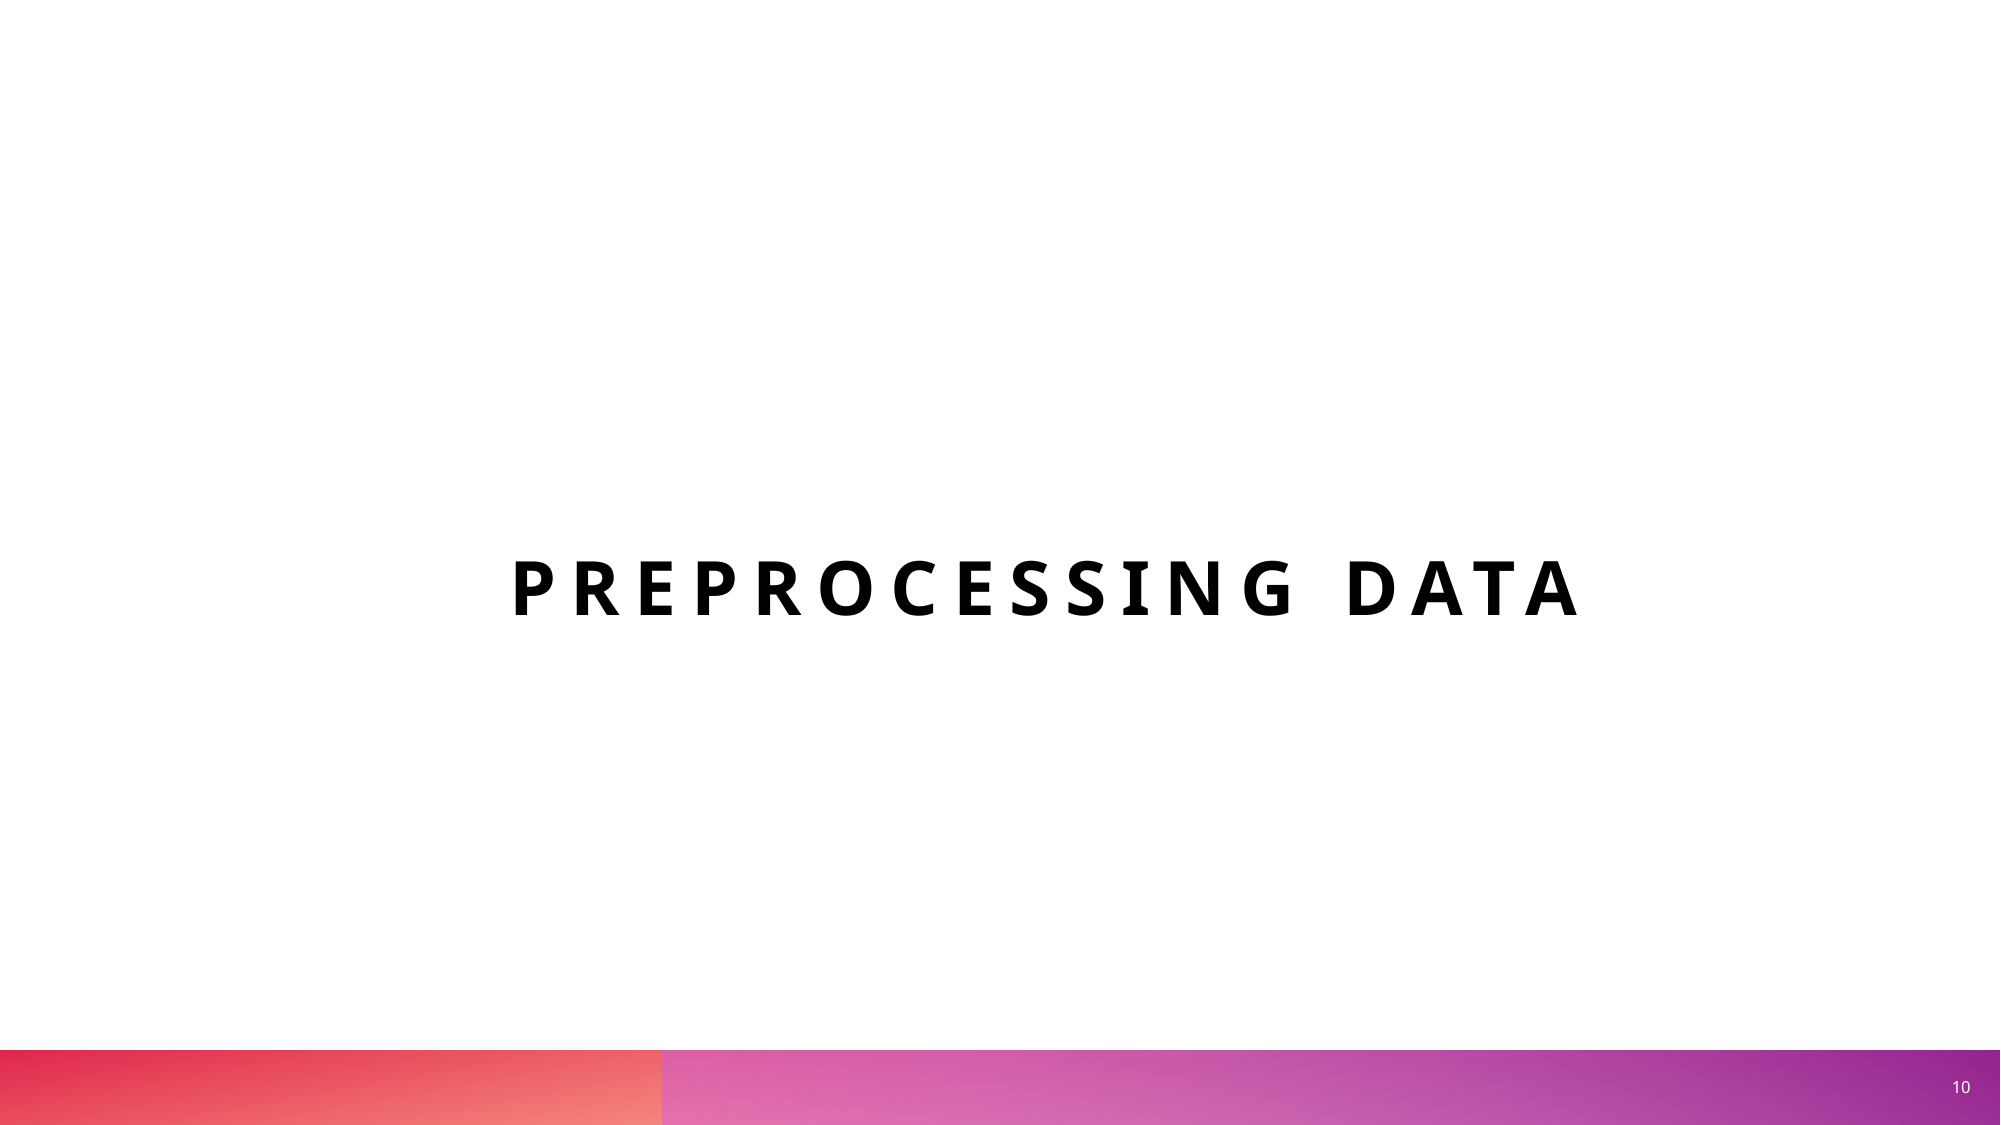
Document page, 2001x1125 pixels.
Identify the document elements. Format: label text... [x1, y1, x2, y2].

slide_number 10 [1913, 1051, 1986, 1125]
title Preprocessing Data [203, 427, 1884, 631]
